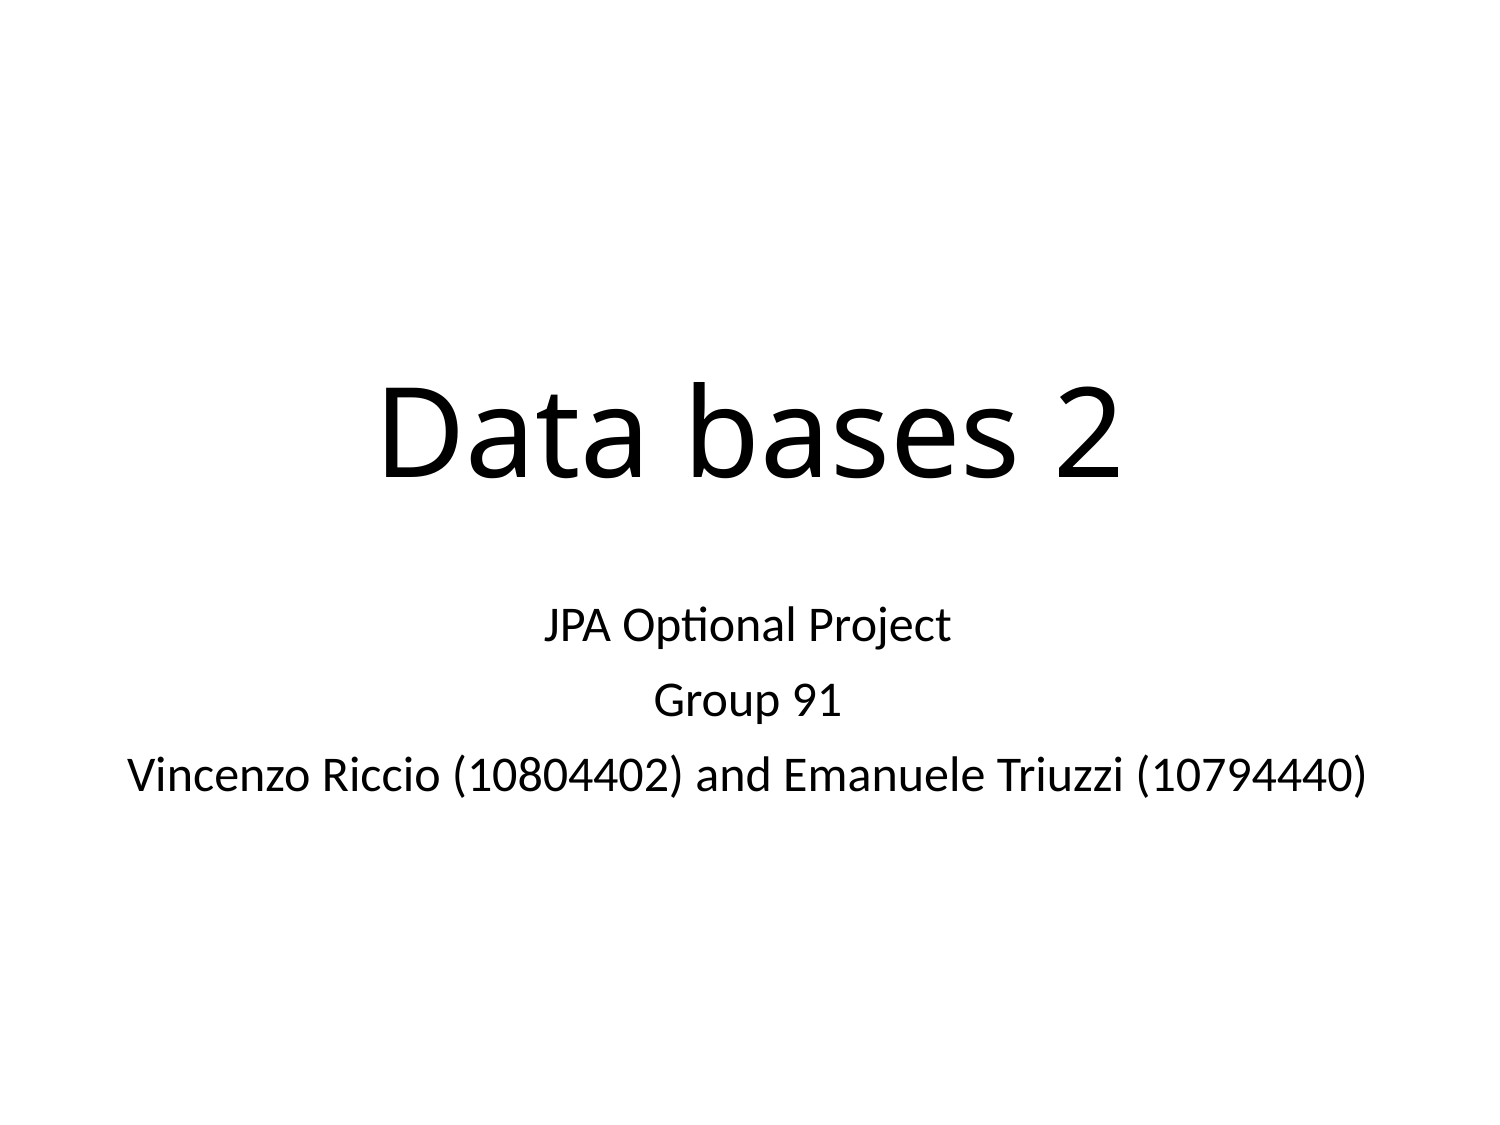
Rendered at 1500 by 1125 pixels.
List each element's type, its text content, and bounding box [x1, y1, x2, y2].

title Data bases 2 [112, 120, 1388, 512]
subtitle JPA Optional Project Group 91 Vincenzo Riccio (10804402) and Emanuele Triuzzi (10794440) [74, 590, 1422, 863]
